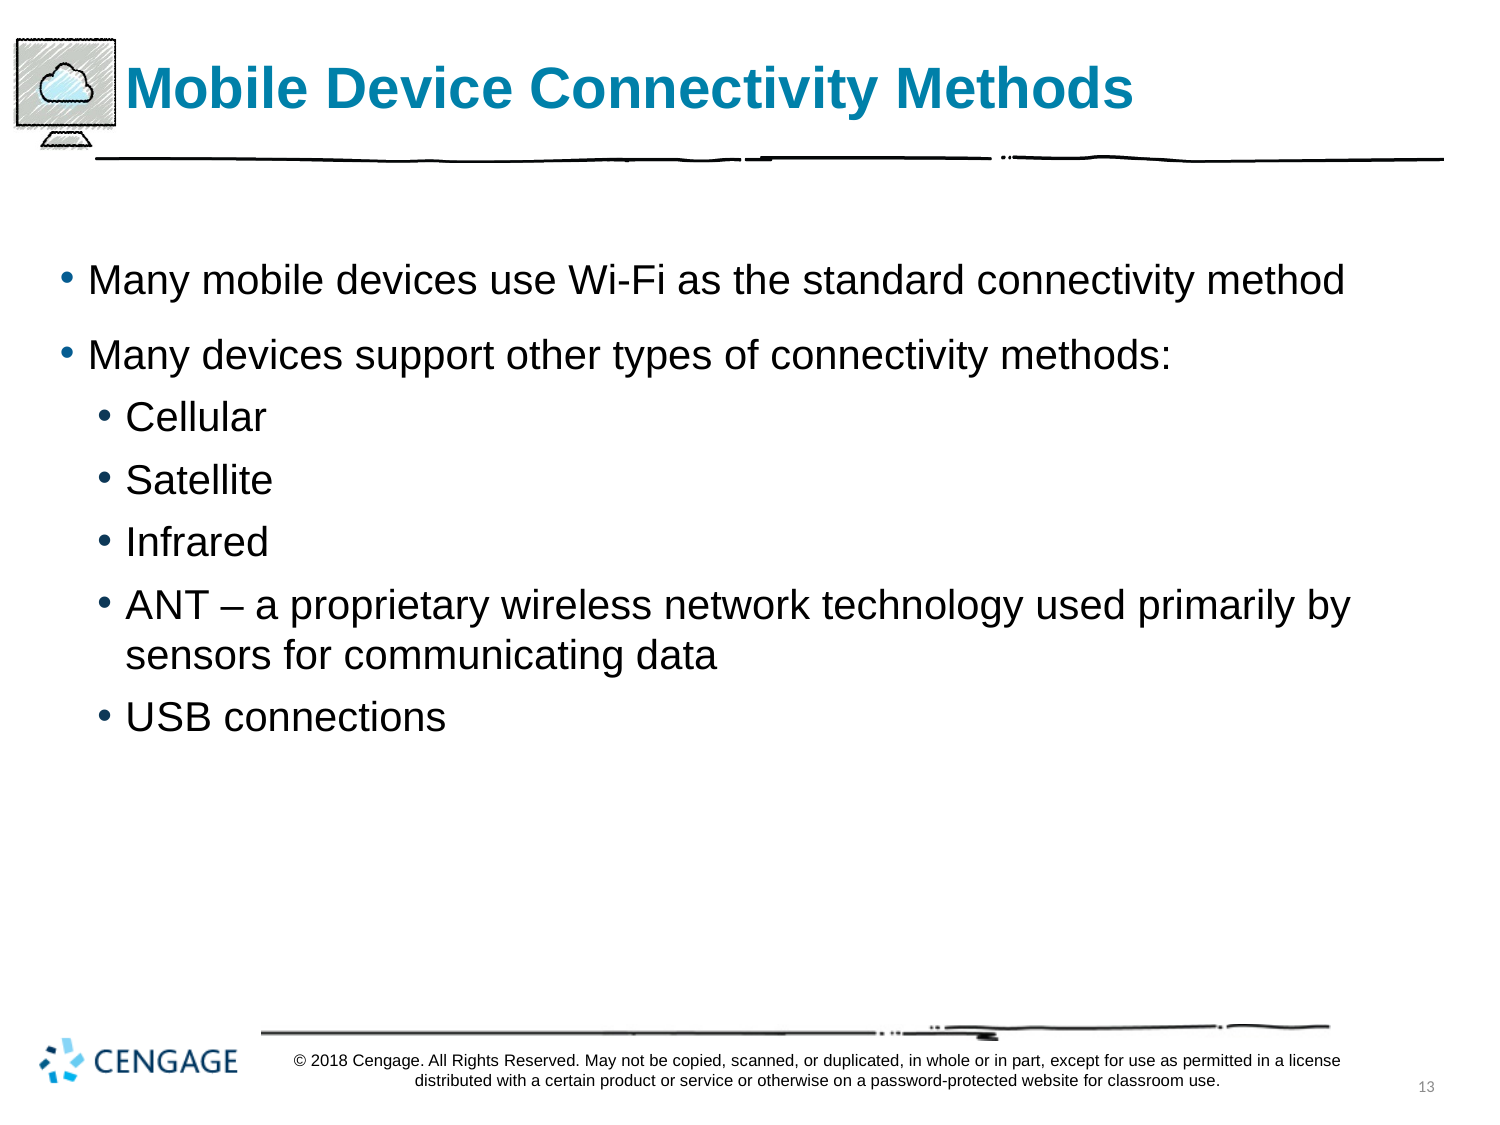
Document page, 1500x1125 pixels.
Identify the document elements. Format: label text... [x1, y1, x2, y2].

picture [95, 155, 1444, 163]
title Mobile Device Connectivity Methods [125, 60, 1442, 121]
picture [19, 1024, 250, 1096]
footer © 2018 Cengage. All Rights Reserved. May not be copied, scanned, or duplicated, in whole or in part, except for use as permitted in a license distributed with a certain product or service or otherwise on a password-protected website for classroom use. [262, 1050, 1375, 1091]
picture [13, 36, 117, 151]
list Many mobile devices use Wi-Fi as the standard connectivity method Many devices support other types of connectivity methods: Cellular Satellite Infrared A N T – a proprietary wireless network technology used primarily by sensors for communicating data U S B connections [59, 252, 1441, 745]
picture [261, 1024, 1331, 1041]
